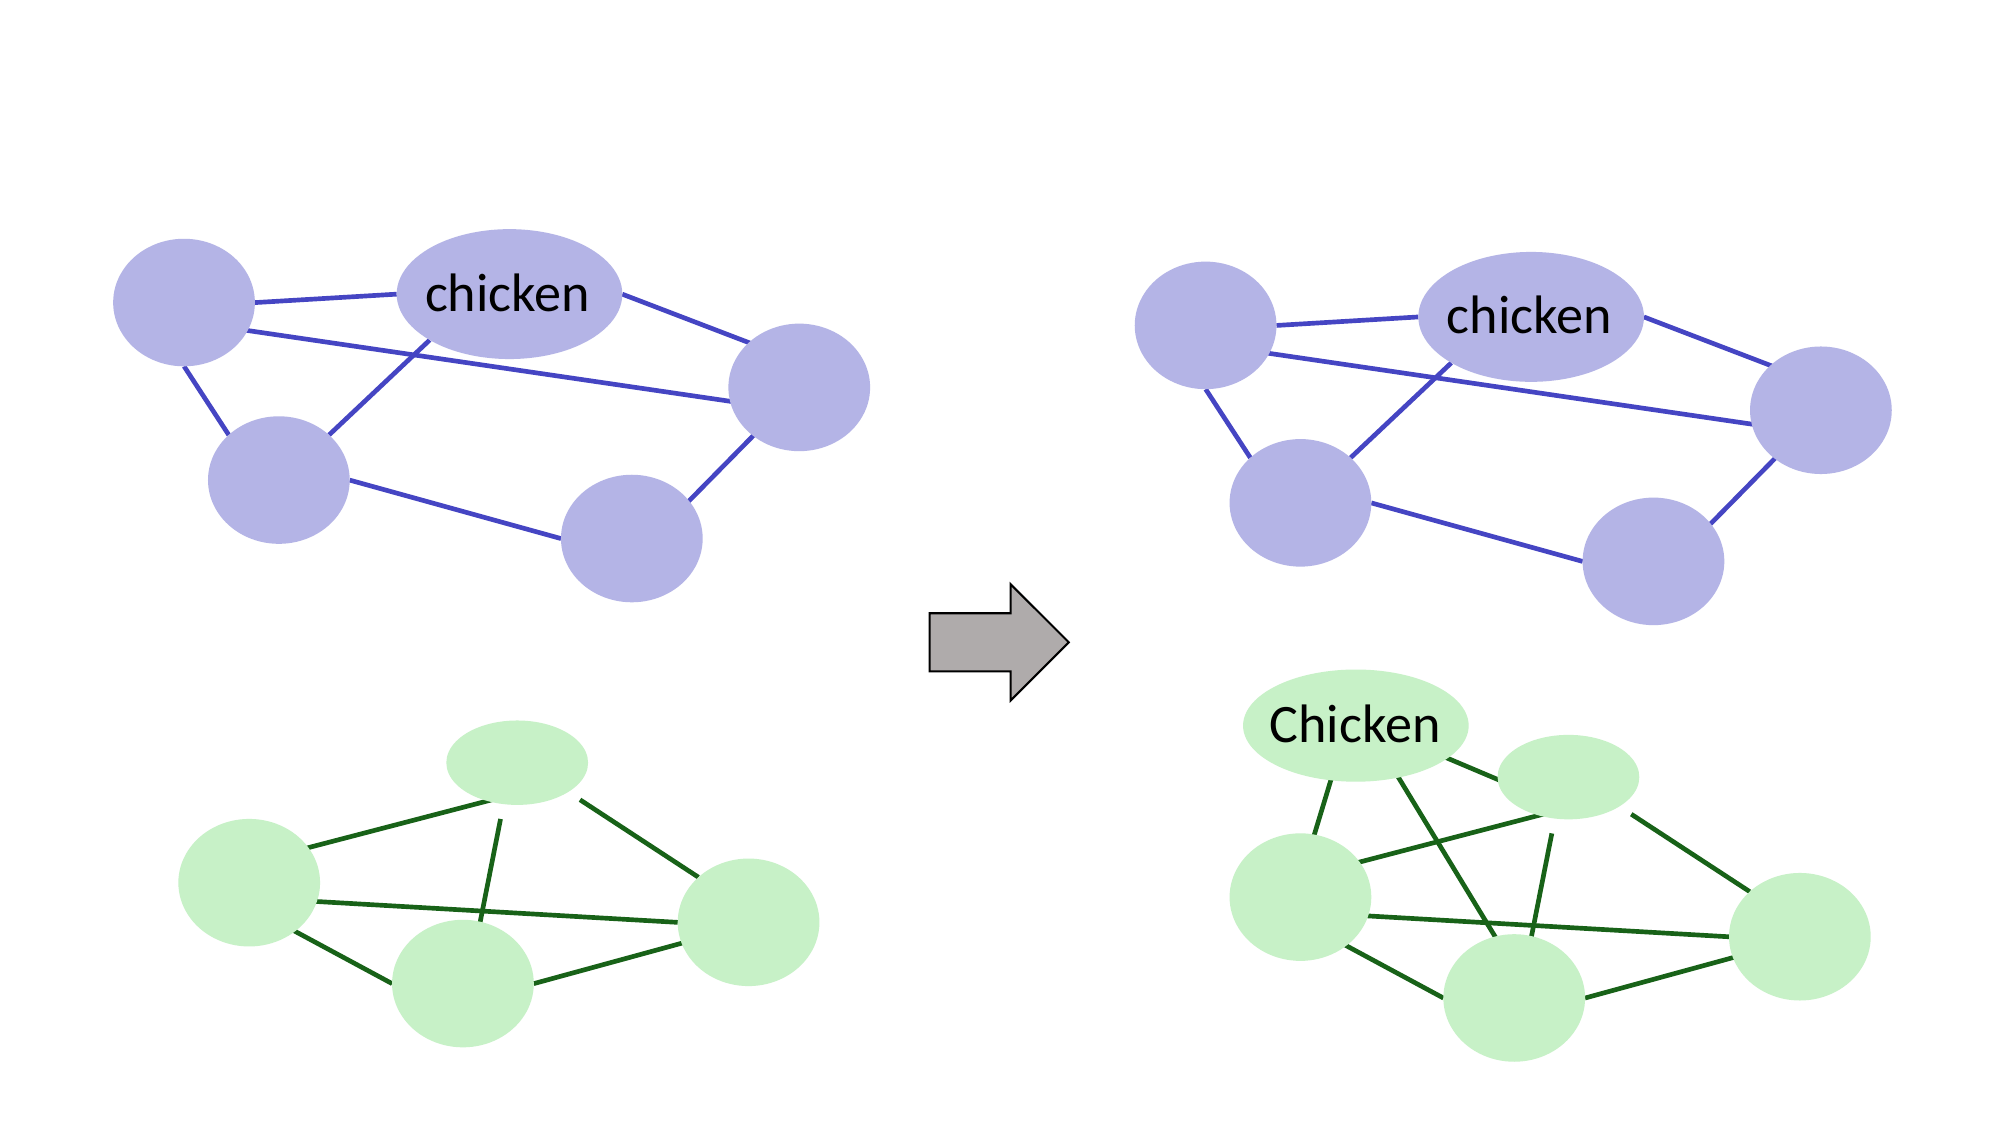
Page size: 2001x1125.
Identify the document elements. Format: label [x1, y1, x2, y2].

text_box [113, 229, 871, 603]
text_box [1229, 669, 1871, 1062]
text_box [928, 581, 1071, 703]
text_box [1134, 251, 1892, 626]
text_box [178, 720, 820, 1048]
